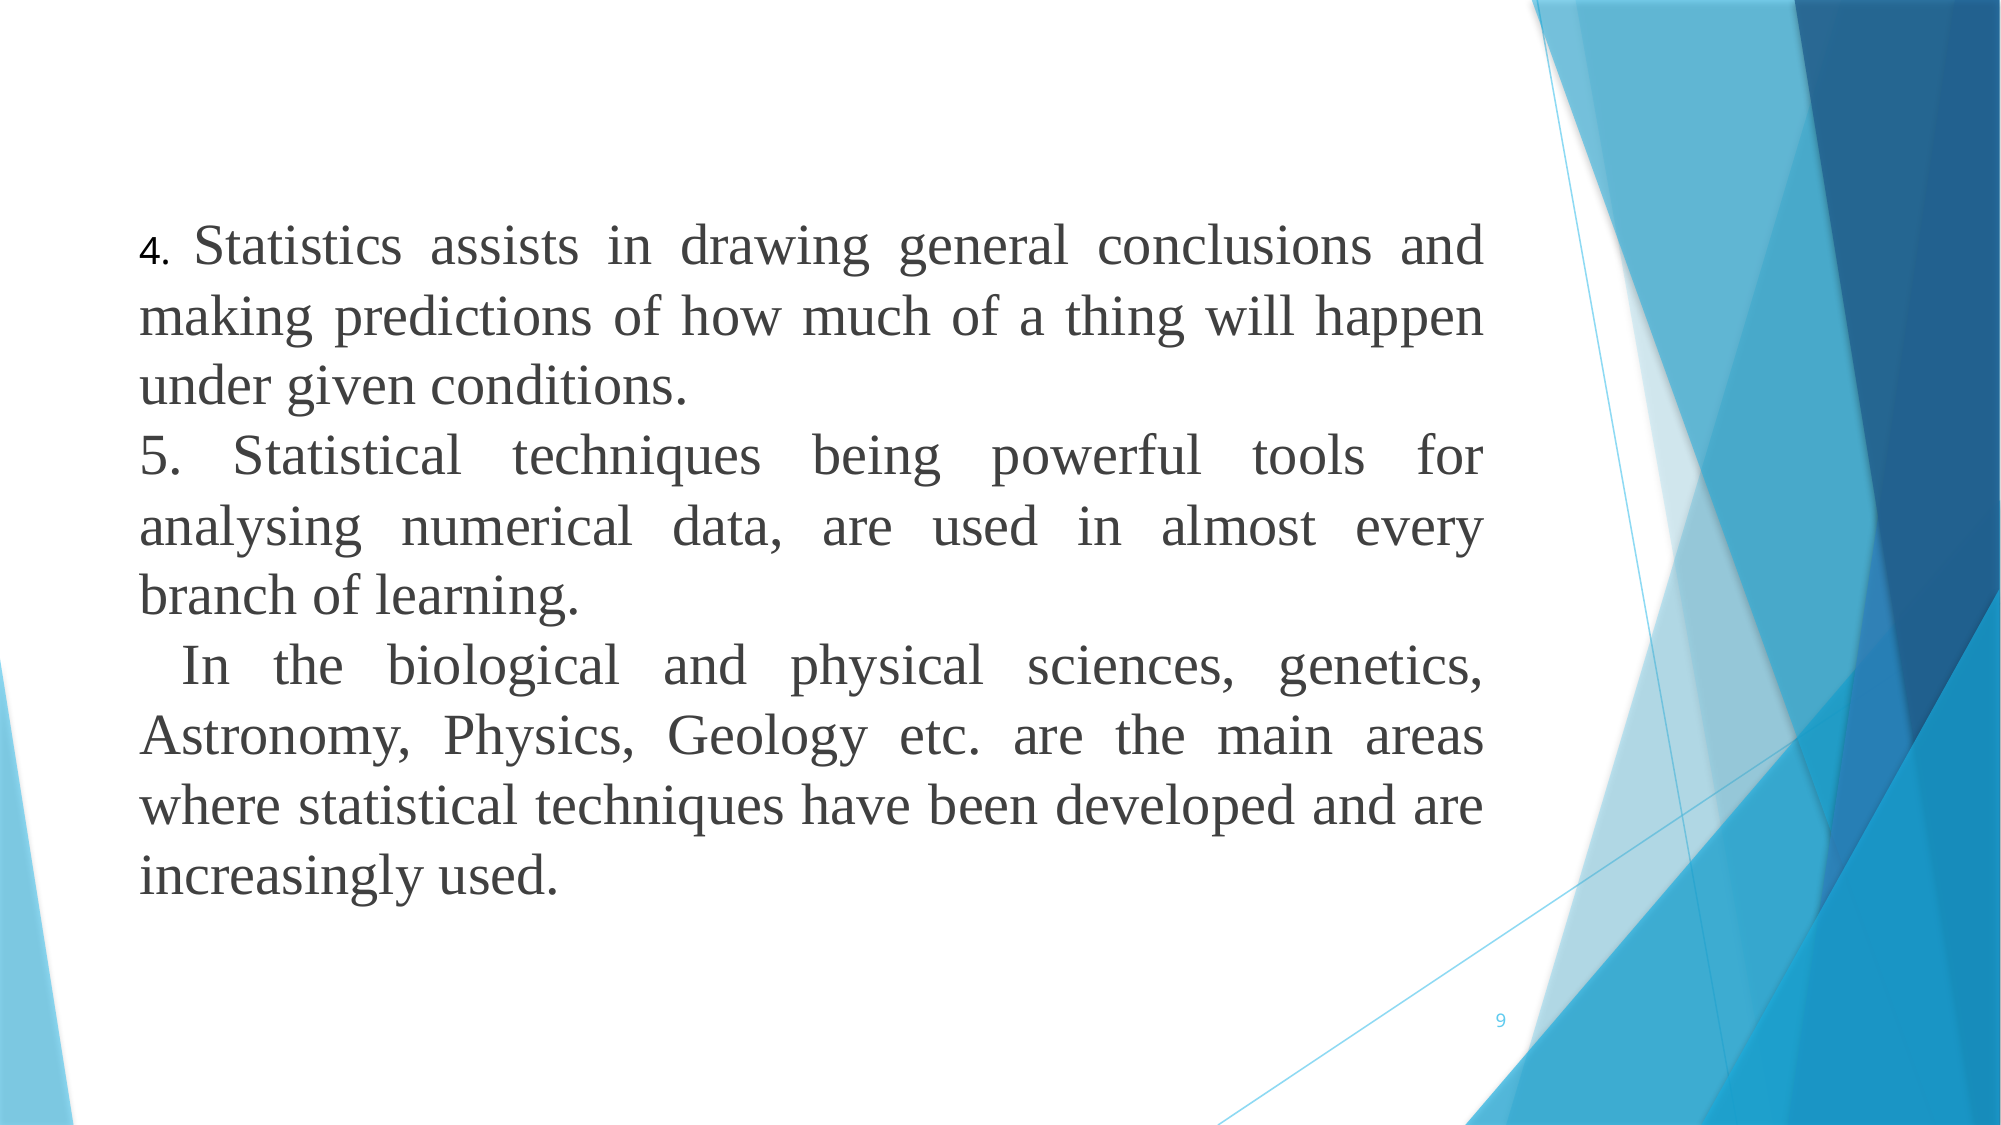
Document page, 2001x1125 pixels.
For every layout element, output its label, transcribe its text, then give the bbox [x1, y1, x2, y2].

slide_number 9 [1409, 991, 1522, 1051]
text_box 4. Statistics assists in drawing general conclusions and making predictions of how much of a thing will happen under given conditions. 5. Statistical techniques being powerful tools for analysing numerical data, are used in almost every branch of learning. In the biological and physical sciences, genetics, Astronomy, Physics, Geology etc. are the main areas where statistical techniques have been developed and are increasingly used. [124, 199, 1500, 914]
